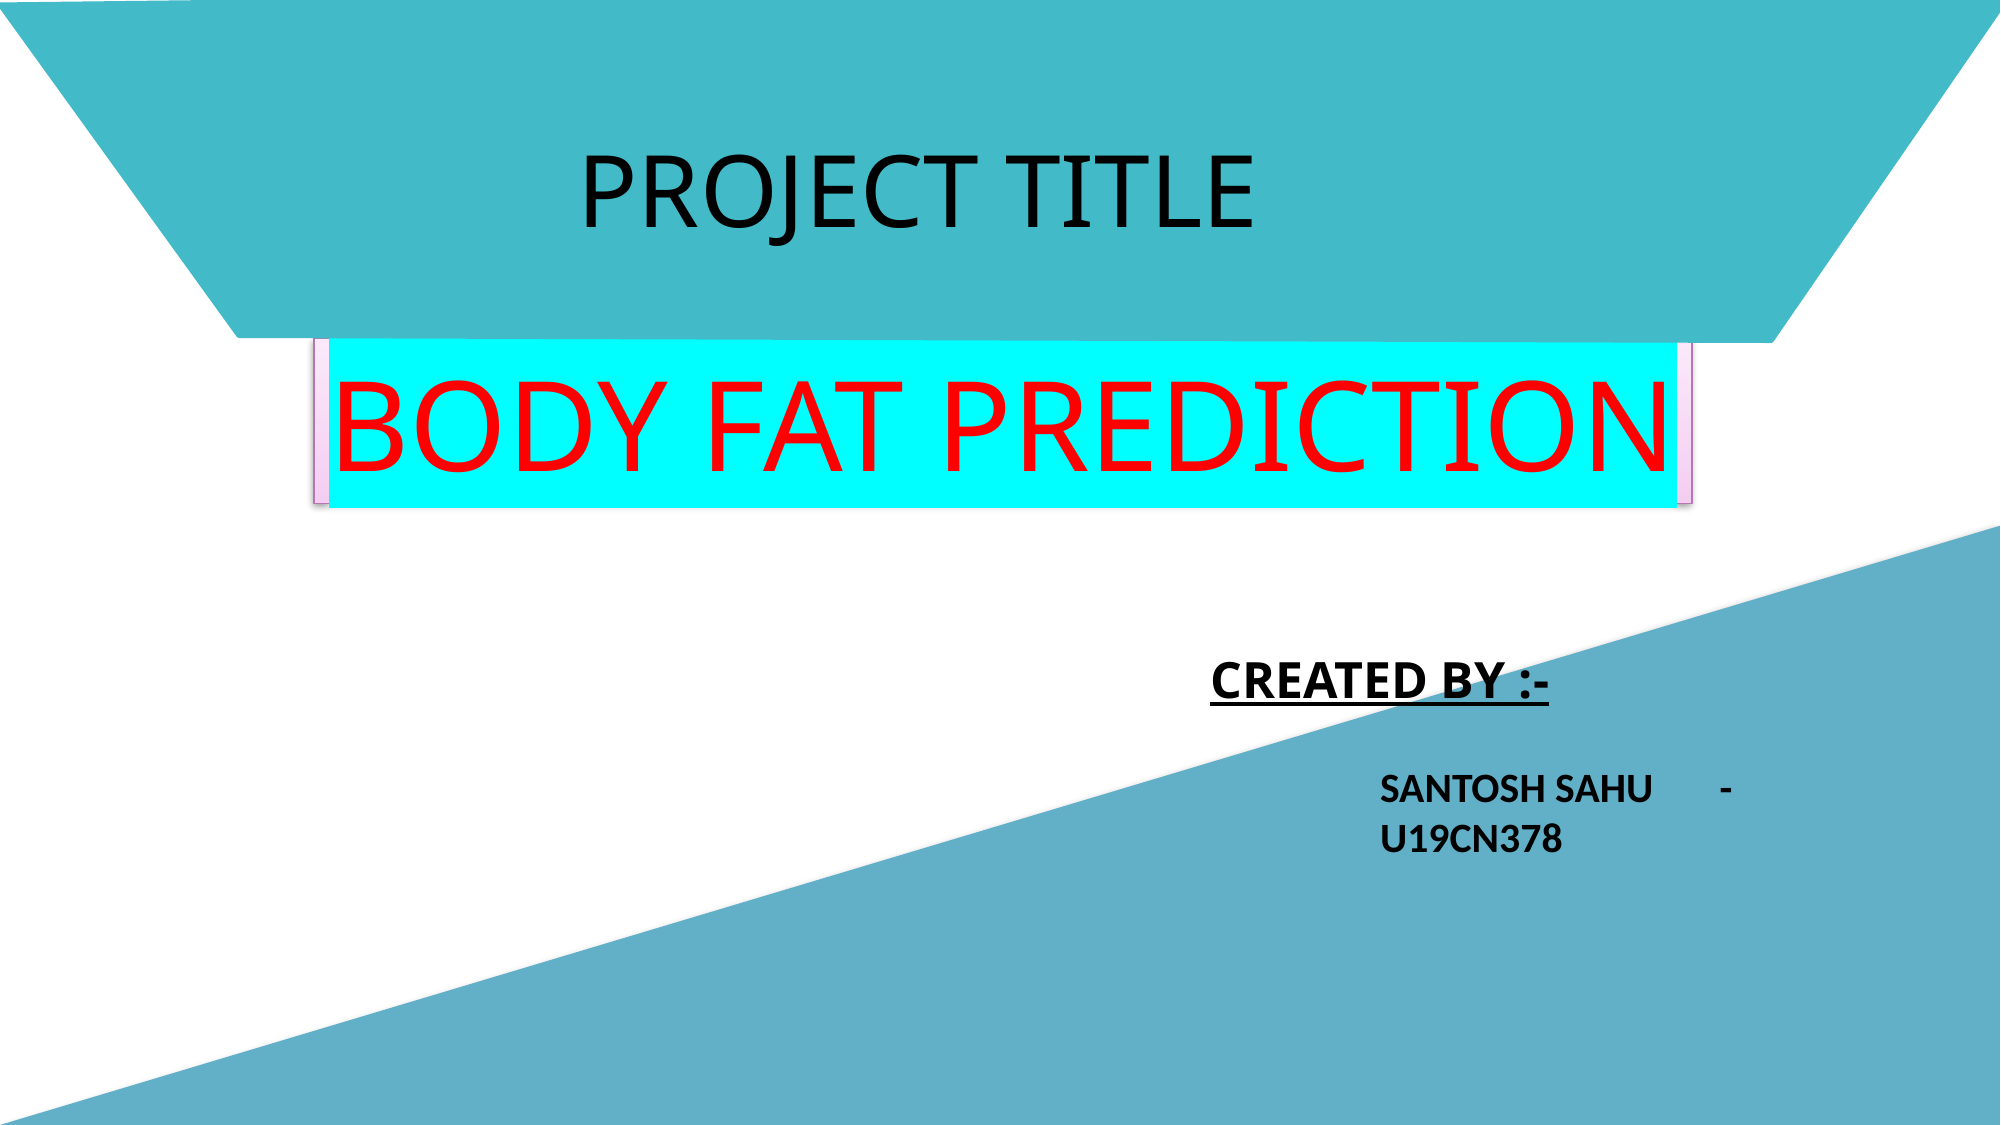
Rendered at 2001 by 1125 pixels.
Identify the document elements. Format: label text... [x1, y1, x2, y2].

text_box [0, 0, 2000, 344]
text_box PROJECT TITLE [562, 120, 1528, 256]
text_box [0, 525, 2000, 1125]
text_box SANTOSH SAHU - U19CN378 [1365, 703, 1966, 919]
text_box BODY FAT PREDICTION [313, 339, 1693, 504]
text_box CREATED BY :- [1195, 640, 1565, 716]
